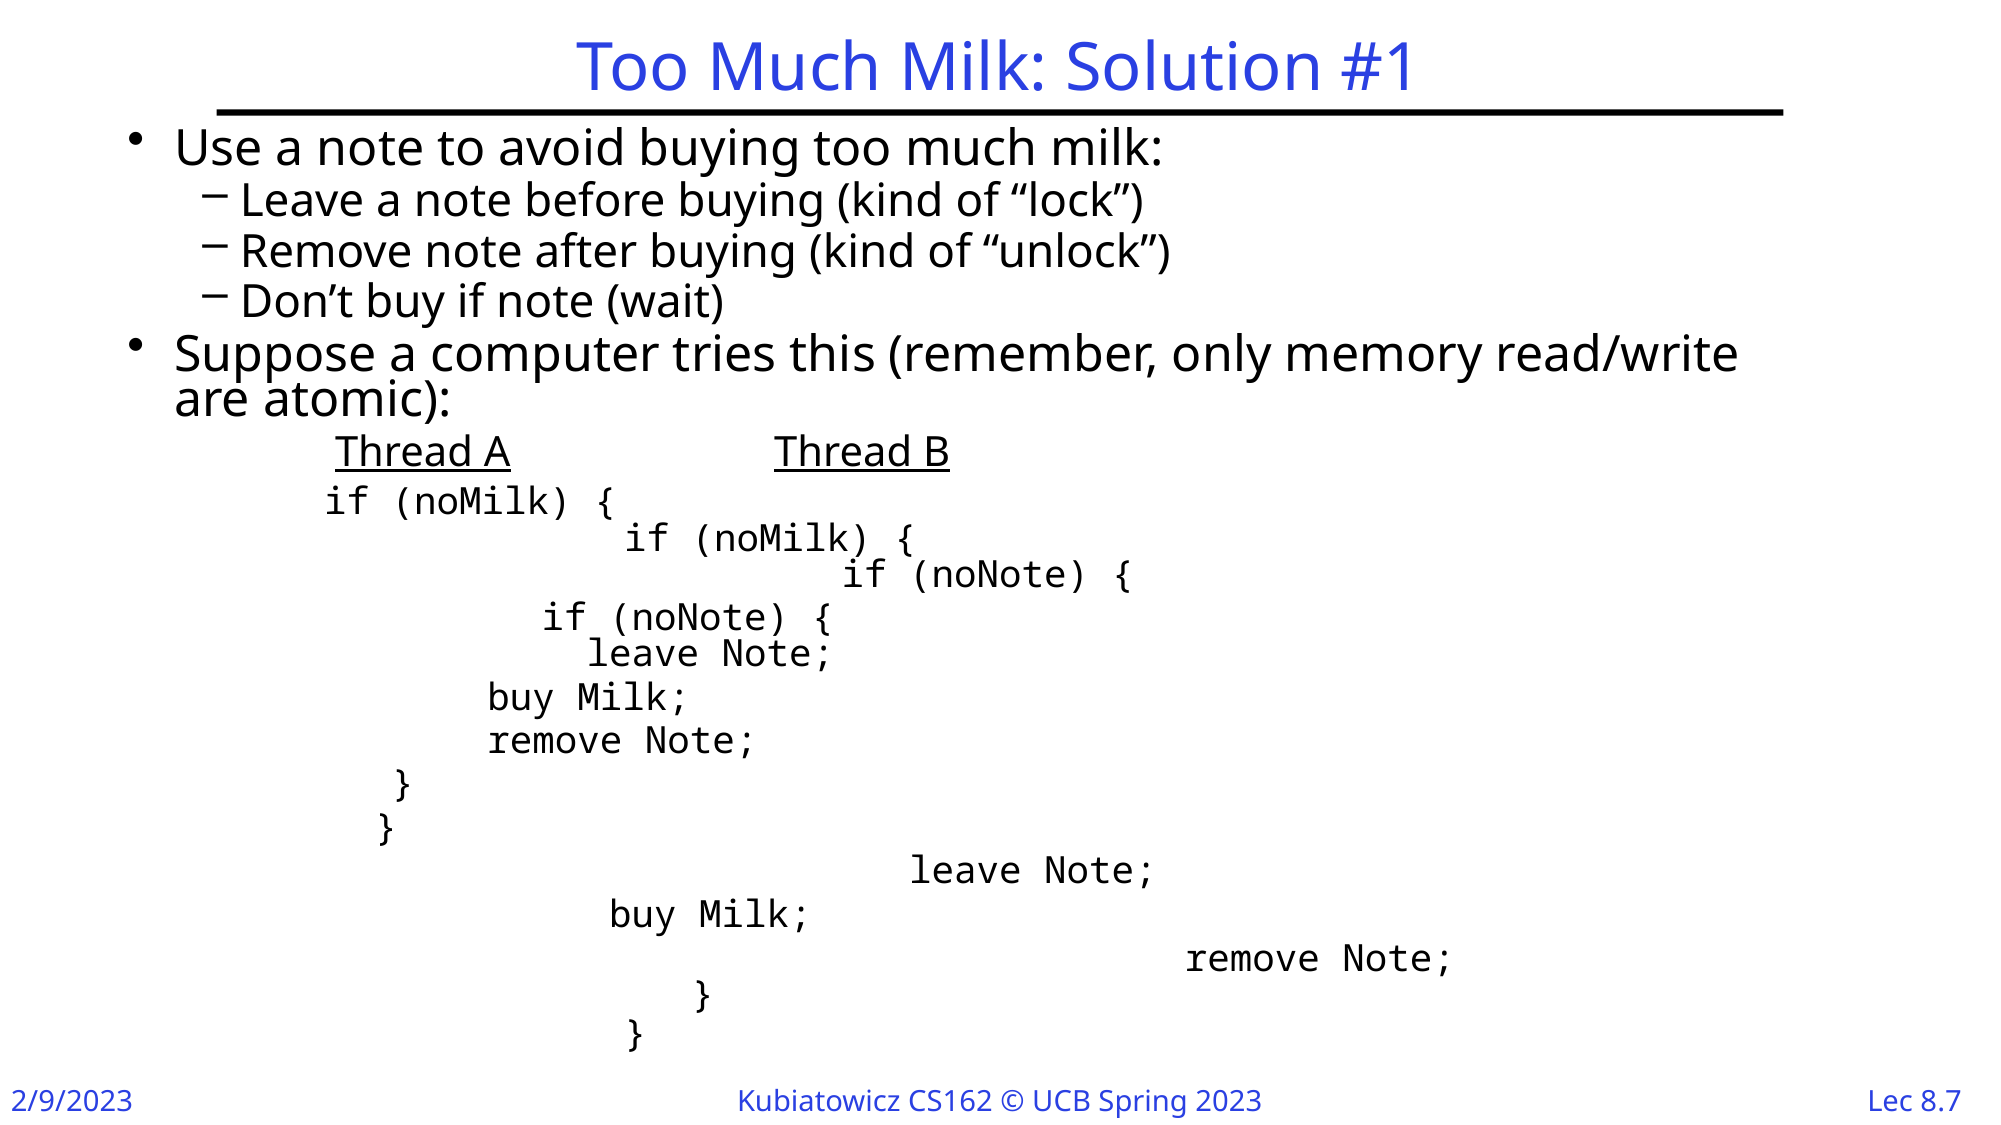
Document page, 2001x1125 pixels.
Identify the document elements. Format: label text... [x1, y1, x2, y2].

list Use a note to avoid buying too much milk: Leave a note before buying (kind of “lock”) Remove note after buying (kind of “unlock”) Don’t buy if note (wait) Suppose a computer tries this (remember, only memory read/write are atomic): Thread A Thread B if (noMilk) { if (noMilk) { if (noNote) { if (noNote) { leave Note; buy Milk; remove Note; } } leave Note; buy Milk; remove Note; } } [112, 122, 1780, 1113]
title Too Much Milk: Solution #1 [216, 24, 1784, 113]
